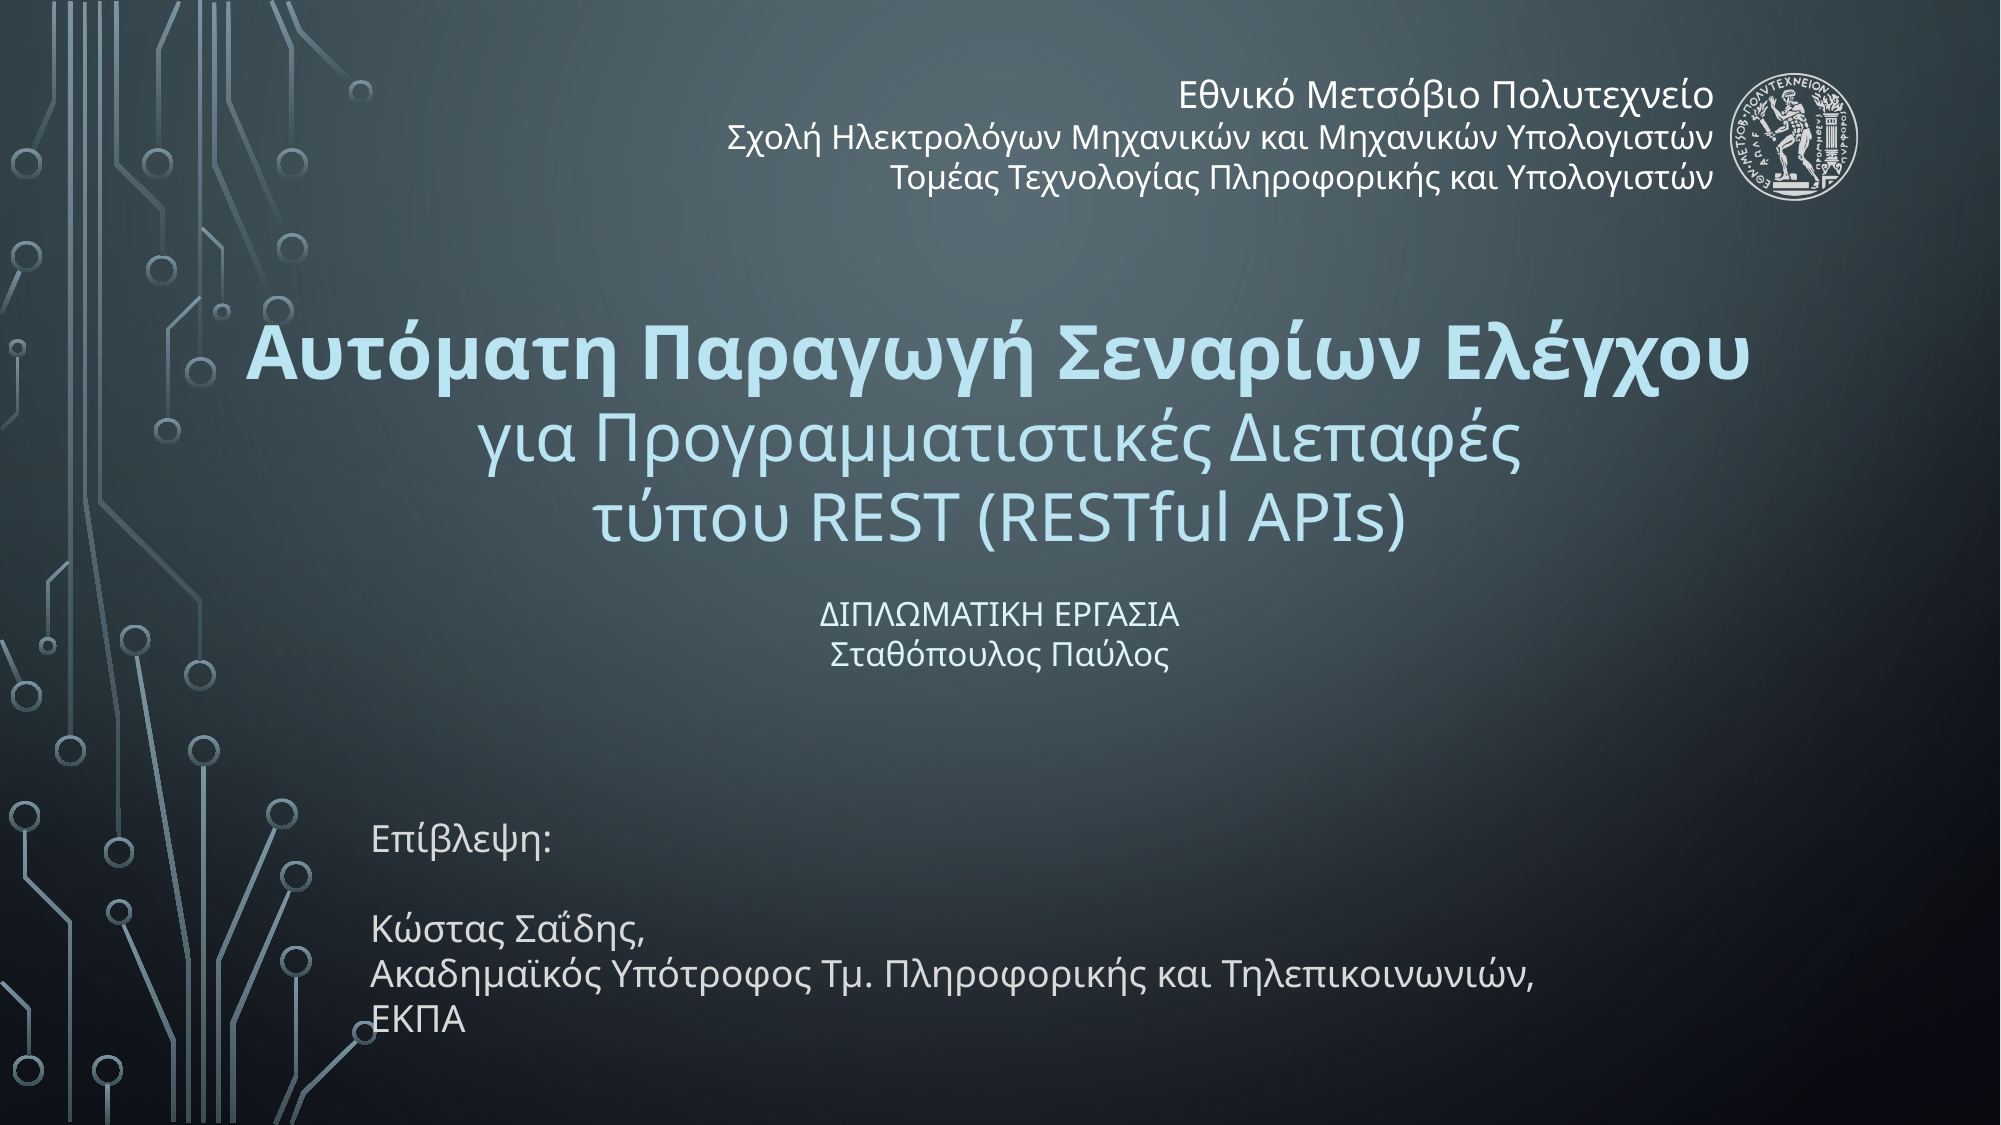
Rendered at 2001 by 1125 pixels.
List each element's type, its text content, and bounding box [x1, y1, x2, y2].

title Αυτόματη Παραγωγή Σεναρίων Ελέγχου για Προγραμματιστικές Διεπαφές τύπου REST (RESTful APIs) [0, 258, 2000, 563]
text_box Επίβλεψη: Κώστας Σαΐδης, Ακαδημαϊκός Υπότροφος Τμ. Πληροφορικής και Τηλεπικοινωνιών, ΕΚΠΑ [355, 807, 1645, 1048]
picture [1729, 72, 1858, 201]
text_box ΔΙΠΛΩΜΑΤΙΚΗ ΕΡΓΑΣΙΑ Σταθόπουλος Παύλος [0, 585, 2000, 681]
text_box Εθνικό Μετσόβιο Πολυτεχνείο Σχολή Ηλεκτρολόγων Μηχανικών και Μηχανικών Υπολογιστών Τομέας Τεχνολογίας Πληροφορικής και Υπολογιστών [0, 63, 1731, 204]
